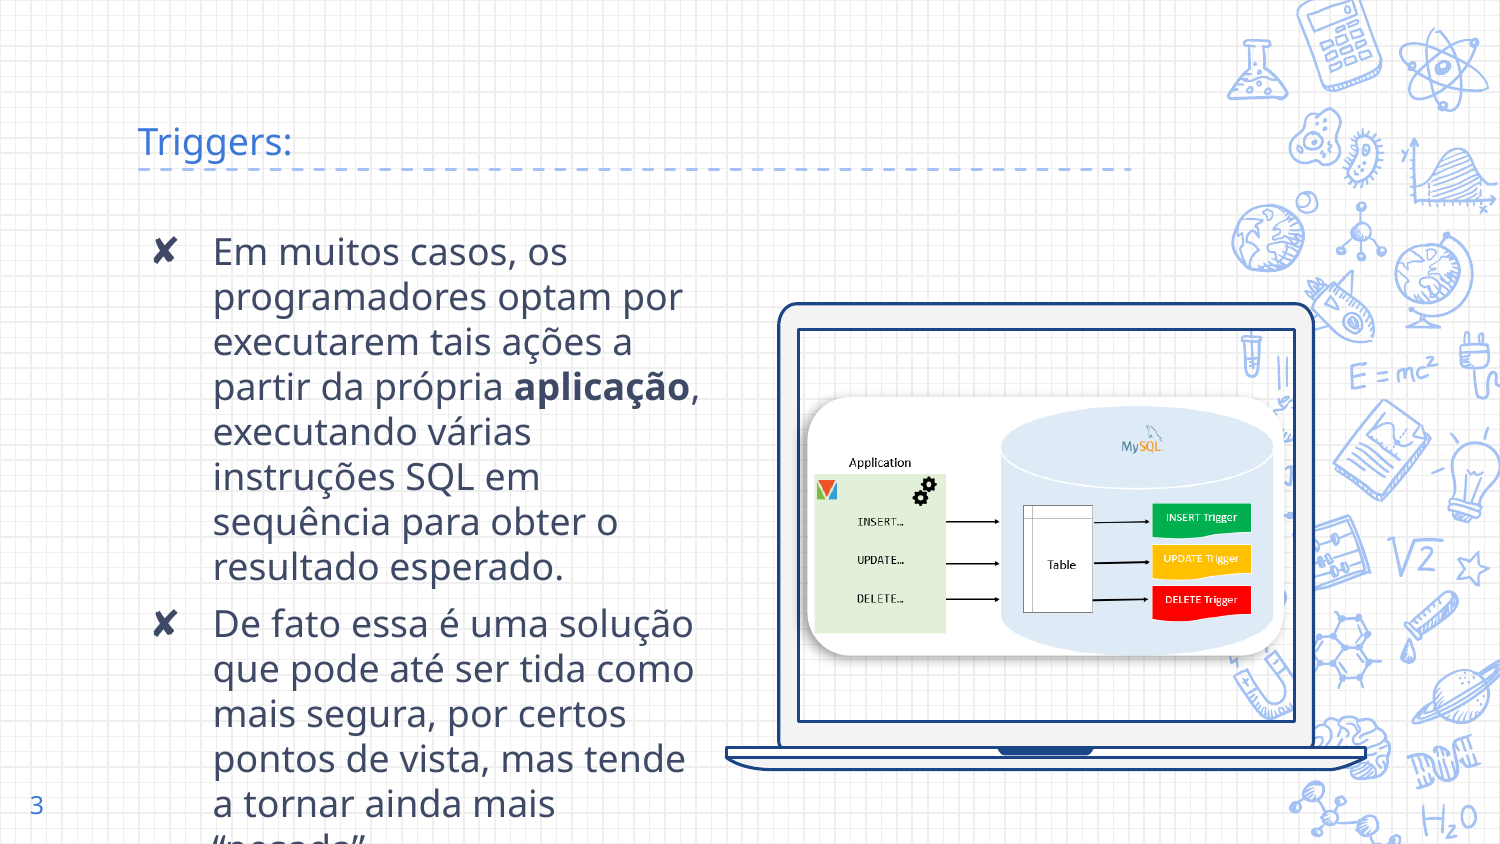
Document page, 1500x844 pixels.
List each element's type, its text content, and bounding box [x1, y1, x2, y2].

list Em muitos casos, os programadores optam por executarem tais ações a partir da própria aplicação, executando várias instruções SQL em sequência para obter o resultado esperado. De fato essa é uma solução que pode até ser tida como mais segura, por certos pontos de vista, mas tende a tornar ainda mais “pesada”. [122, 212, 727, 806]
picture [807, 396, 1285, 656]
title Triggers: [122, 36, 1130, 178]
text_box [726, 303, 1367, 770]
slide_number 3 [14, 774, 105, 840]
